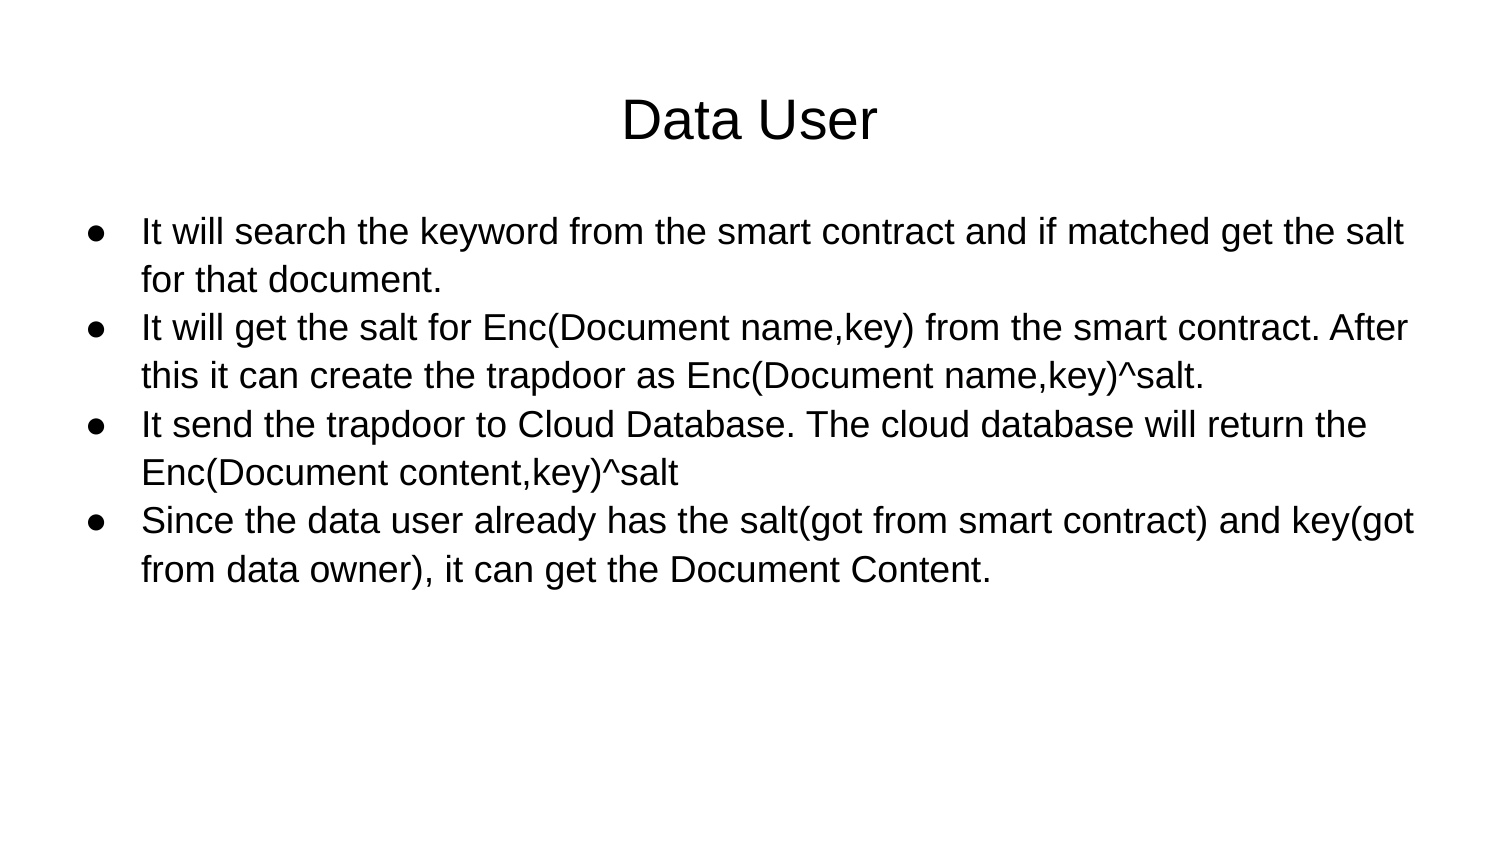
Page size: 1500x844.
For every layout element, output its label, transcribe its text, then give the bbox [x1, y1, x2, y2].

list It will search the keyword from the smart contract and if matched get the salt for that document. It will get the salt for Enc(Document name,key) from the smart contract. After this it can create the trapdoor as Enc(Document name,key)^salt. It send the trapdoor to Cloud Database. The cloud database will return the Enc(Document content,key)^salt Since the data user already has the salt(got from smart contract) and key(got from data owner), it can get the Document Content. [51, 189, 1449, 750]
title Data User [51, 72, 1449, 167]
